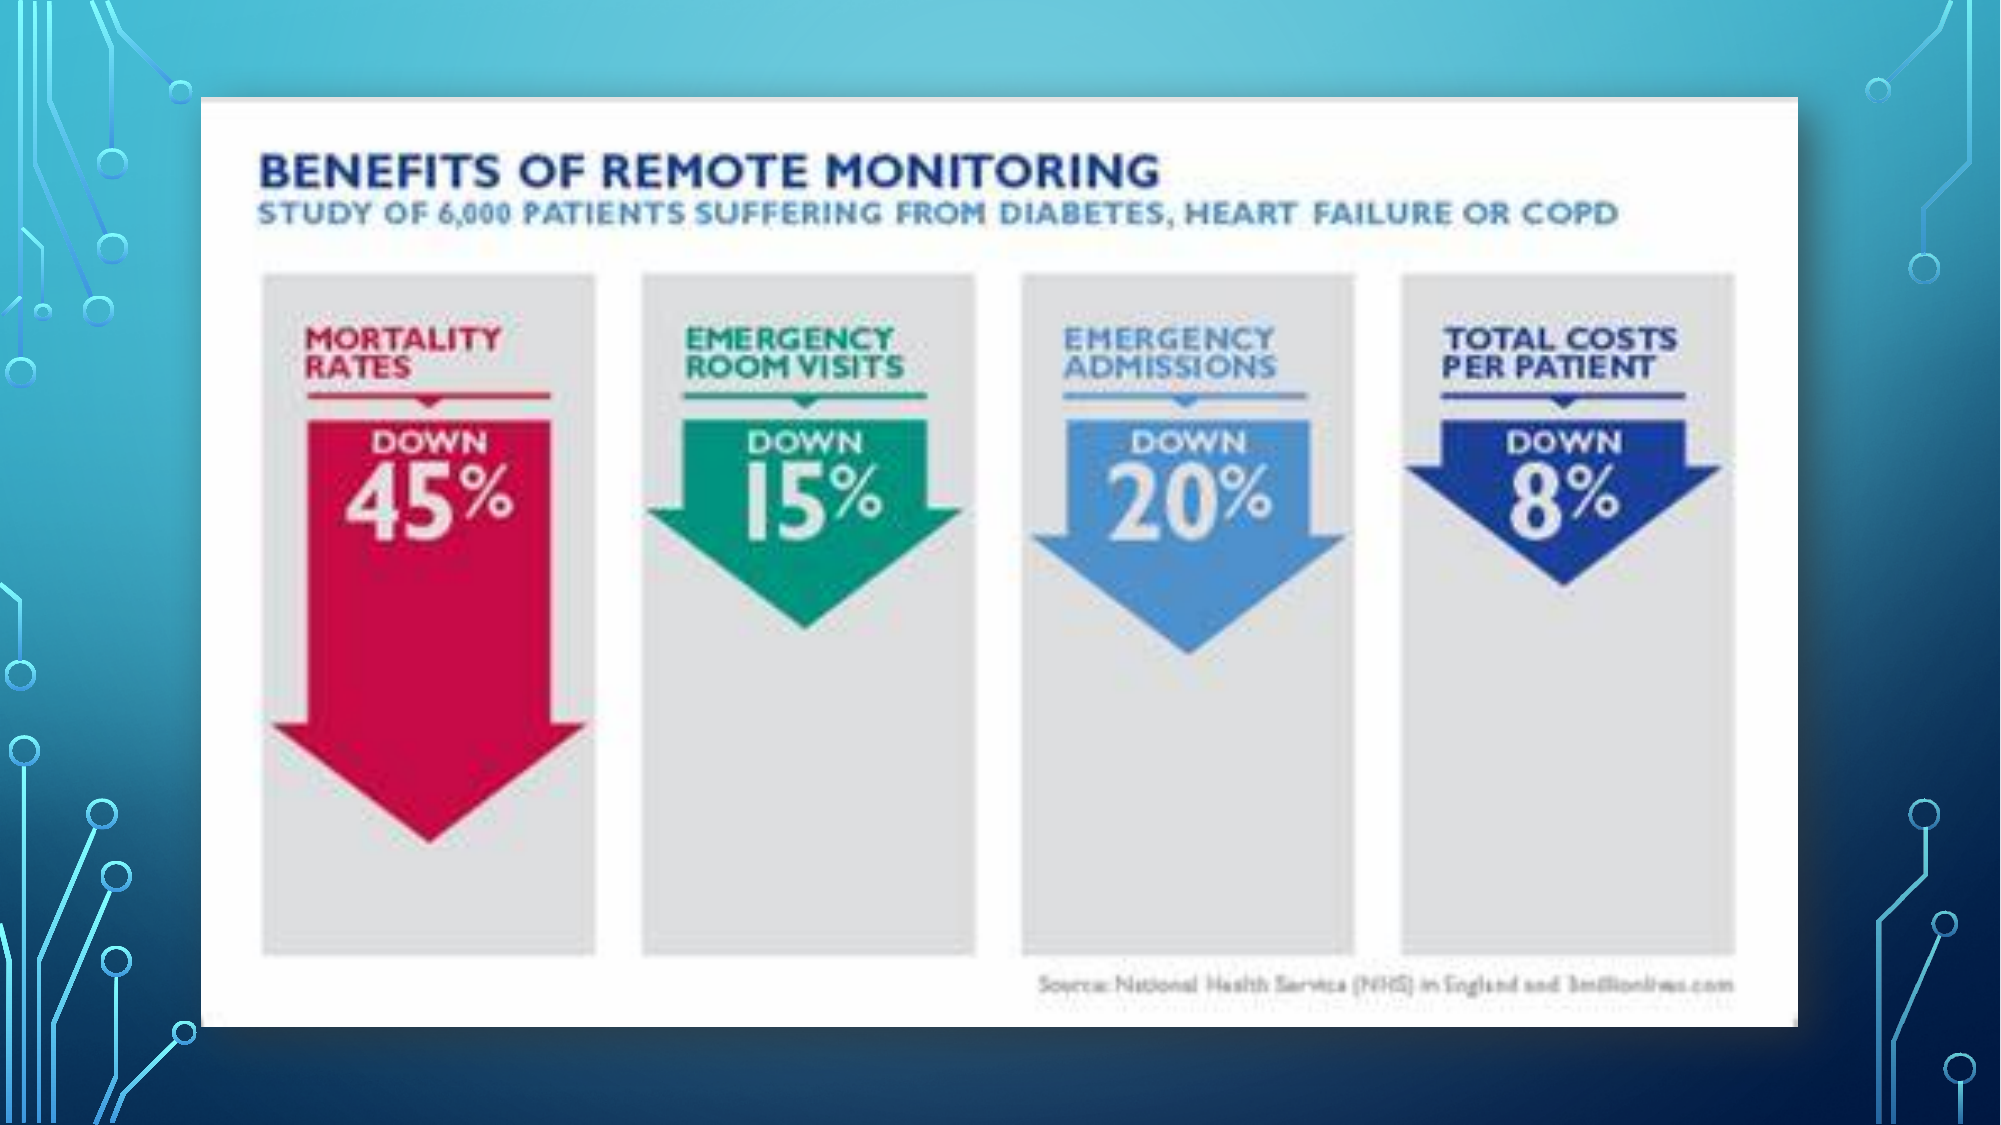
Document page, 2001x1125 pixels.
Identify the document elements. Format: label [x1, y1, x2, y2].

picture [200, 97, 1798, 1027]
